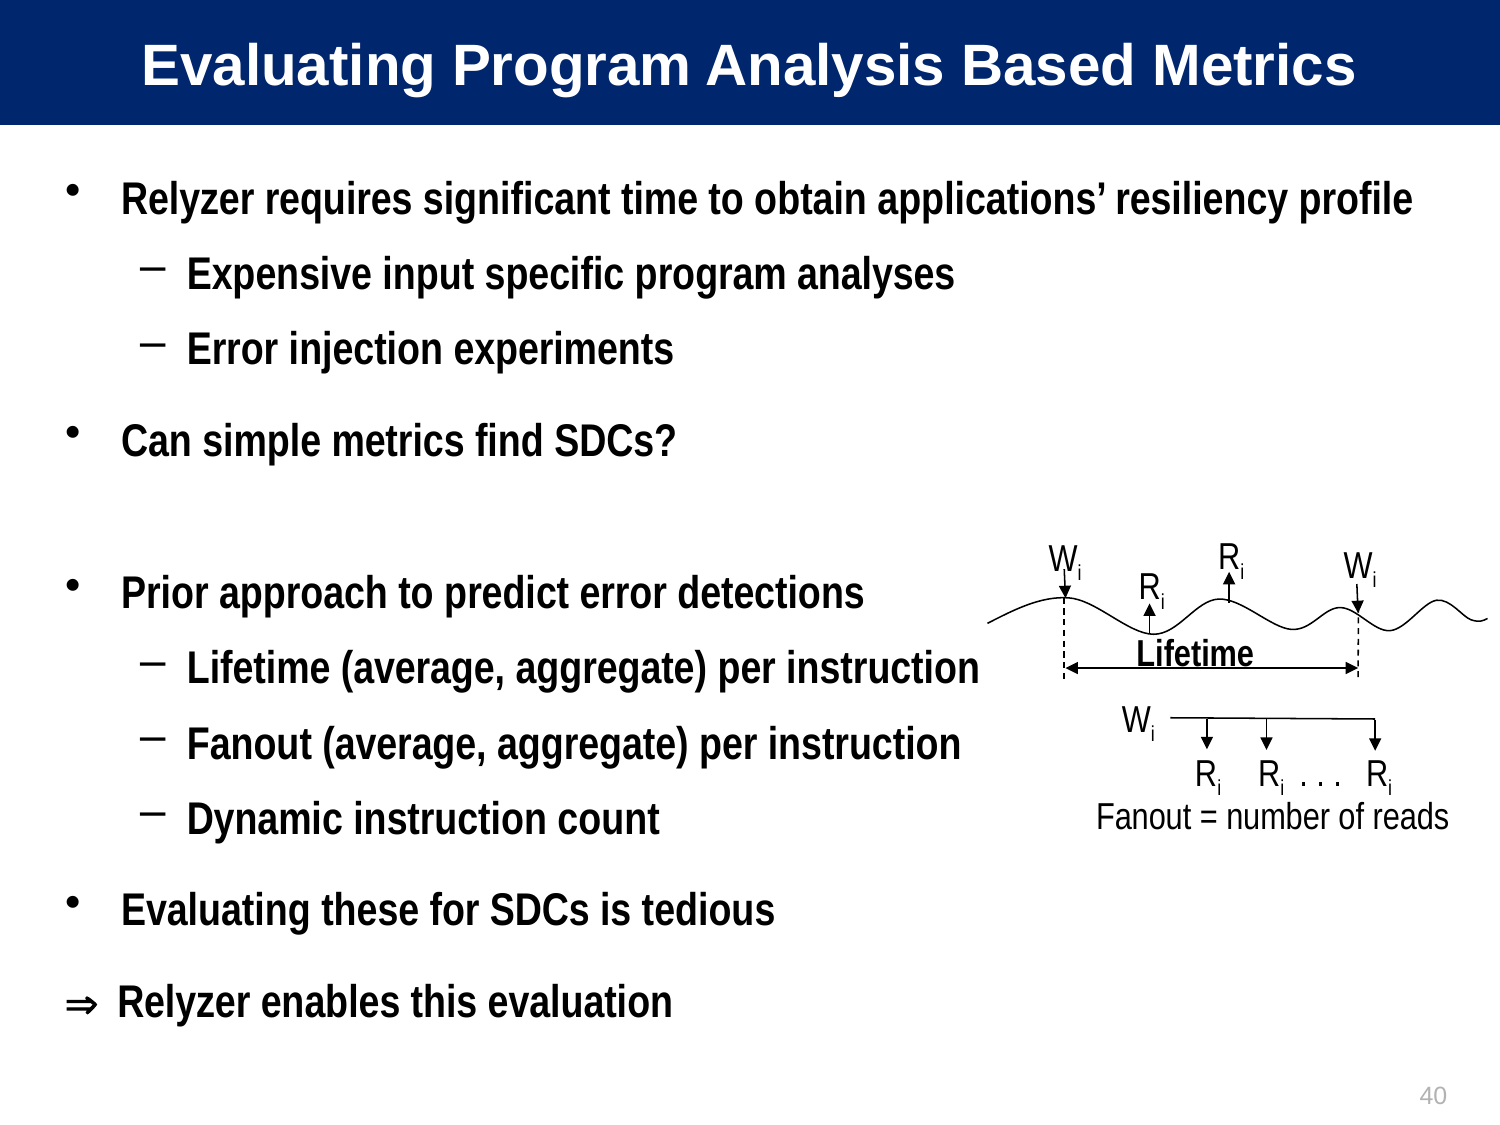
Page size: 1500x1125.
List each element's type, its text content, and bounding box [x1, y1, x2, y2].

list Relyzer requires significant time to obtain applications’ resiliency profile Expensive input specific program analyses Error injection experiments Can simple metrics find SDCs? Prior approach to predict error detections Lifetime (average, aggregate) per instruction Fanout (average, aggregate) per instruction Dynamic instruction count Evaluating these for SDCs is tedious  Relyzer enables this evaluation [49, 149, 1463, 1063]
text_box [987, 524, 1488, 679]
title Evaluating Program Analysis Based Metrics [0, 0, 1500, 126]
slide_number 40 [1112, 1065, 1463, 1125]
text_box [1077, 687, 1468, 846]
